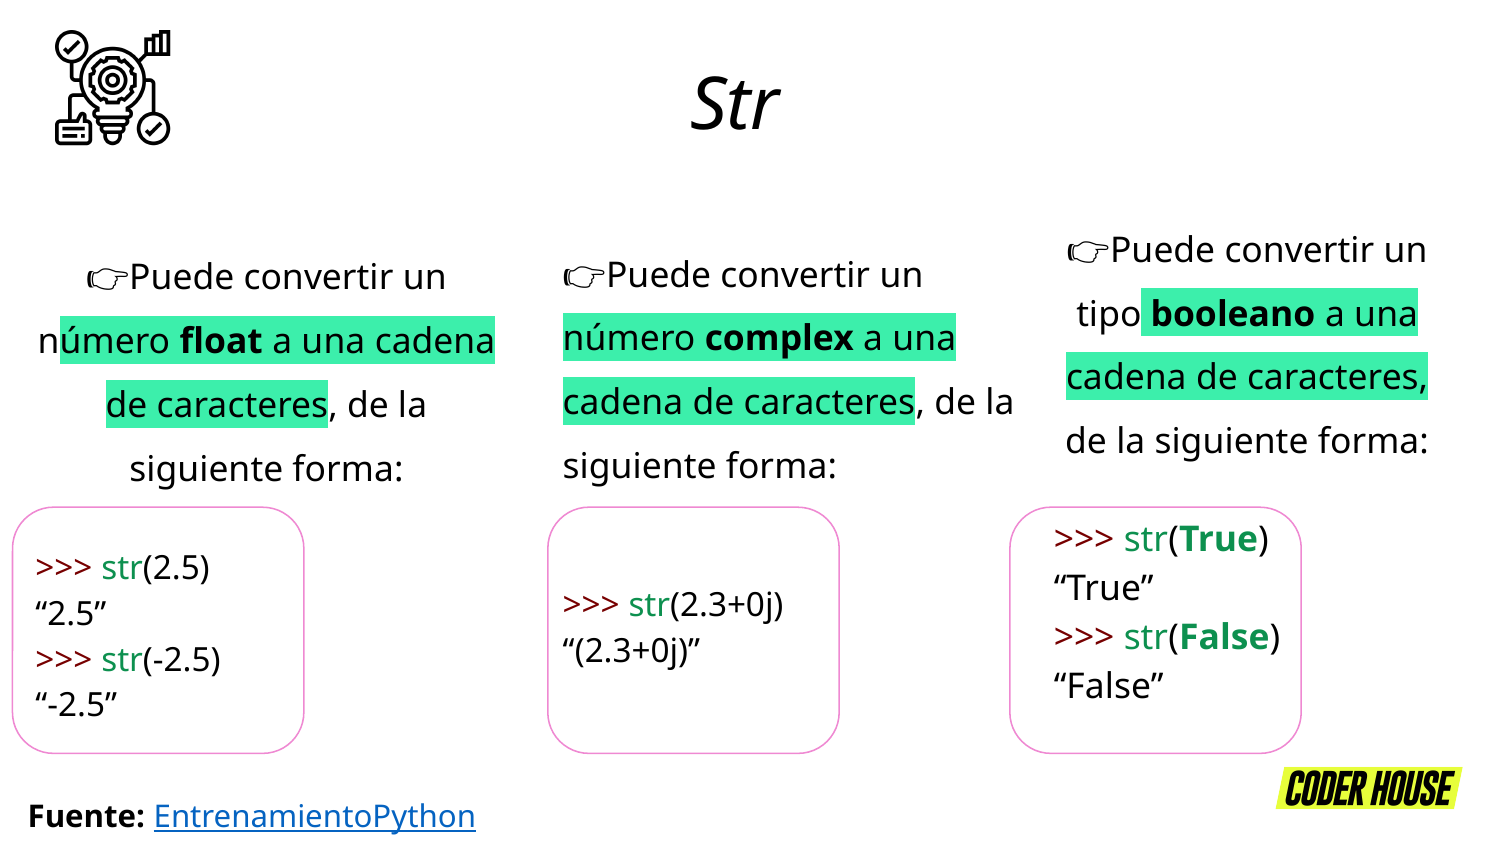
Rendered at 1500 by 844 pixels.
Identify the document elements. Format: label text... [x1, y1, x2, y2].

text_box Fuente: EntrenamientoPython [12, 774, 505, 844]
text_box [12, 507, 304, 754]
text_box [547, 507, 840, 754]
picture [1271, 760, 1467, 816]
text_box 👉Puede convertir un número complex a una cadena de caracteres, de la siguiente forma: >>> str(2.3+0j) “(2.3+0j)” [547, 215, 1069, 771]
text_box [1009, 507, 1302, 754]
text_box 👉Puede convertir un número float a una cadena de caracteres, de la siguiente forma: >>> str(2.5) “2.5” >>> str(-2.5) “-2.5” [20, 218, 513, 739]
picture [53, 28, 172, 147]
text_box 👉Puede convertir un tipo booleano a una cadena de caracteres, de la siguiente forma: >>> str(True) “True” >>> str(False) “False” [1038, 190, 1456, 767]
text_box Str [158, 19, 1312, 182]
